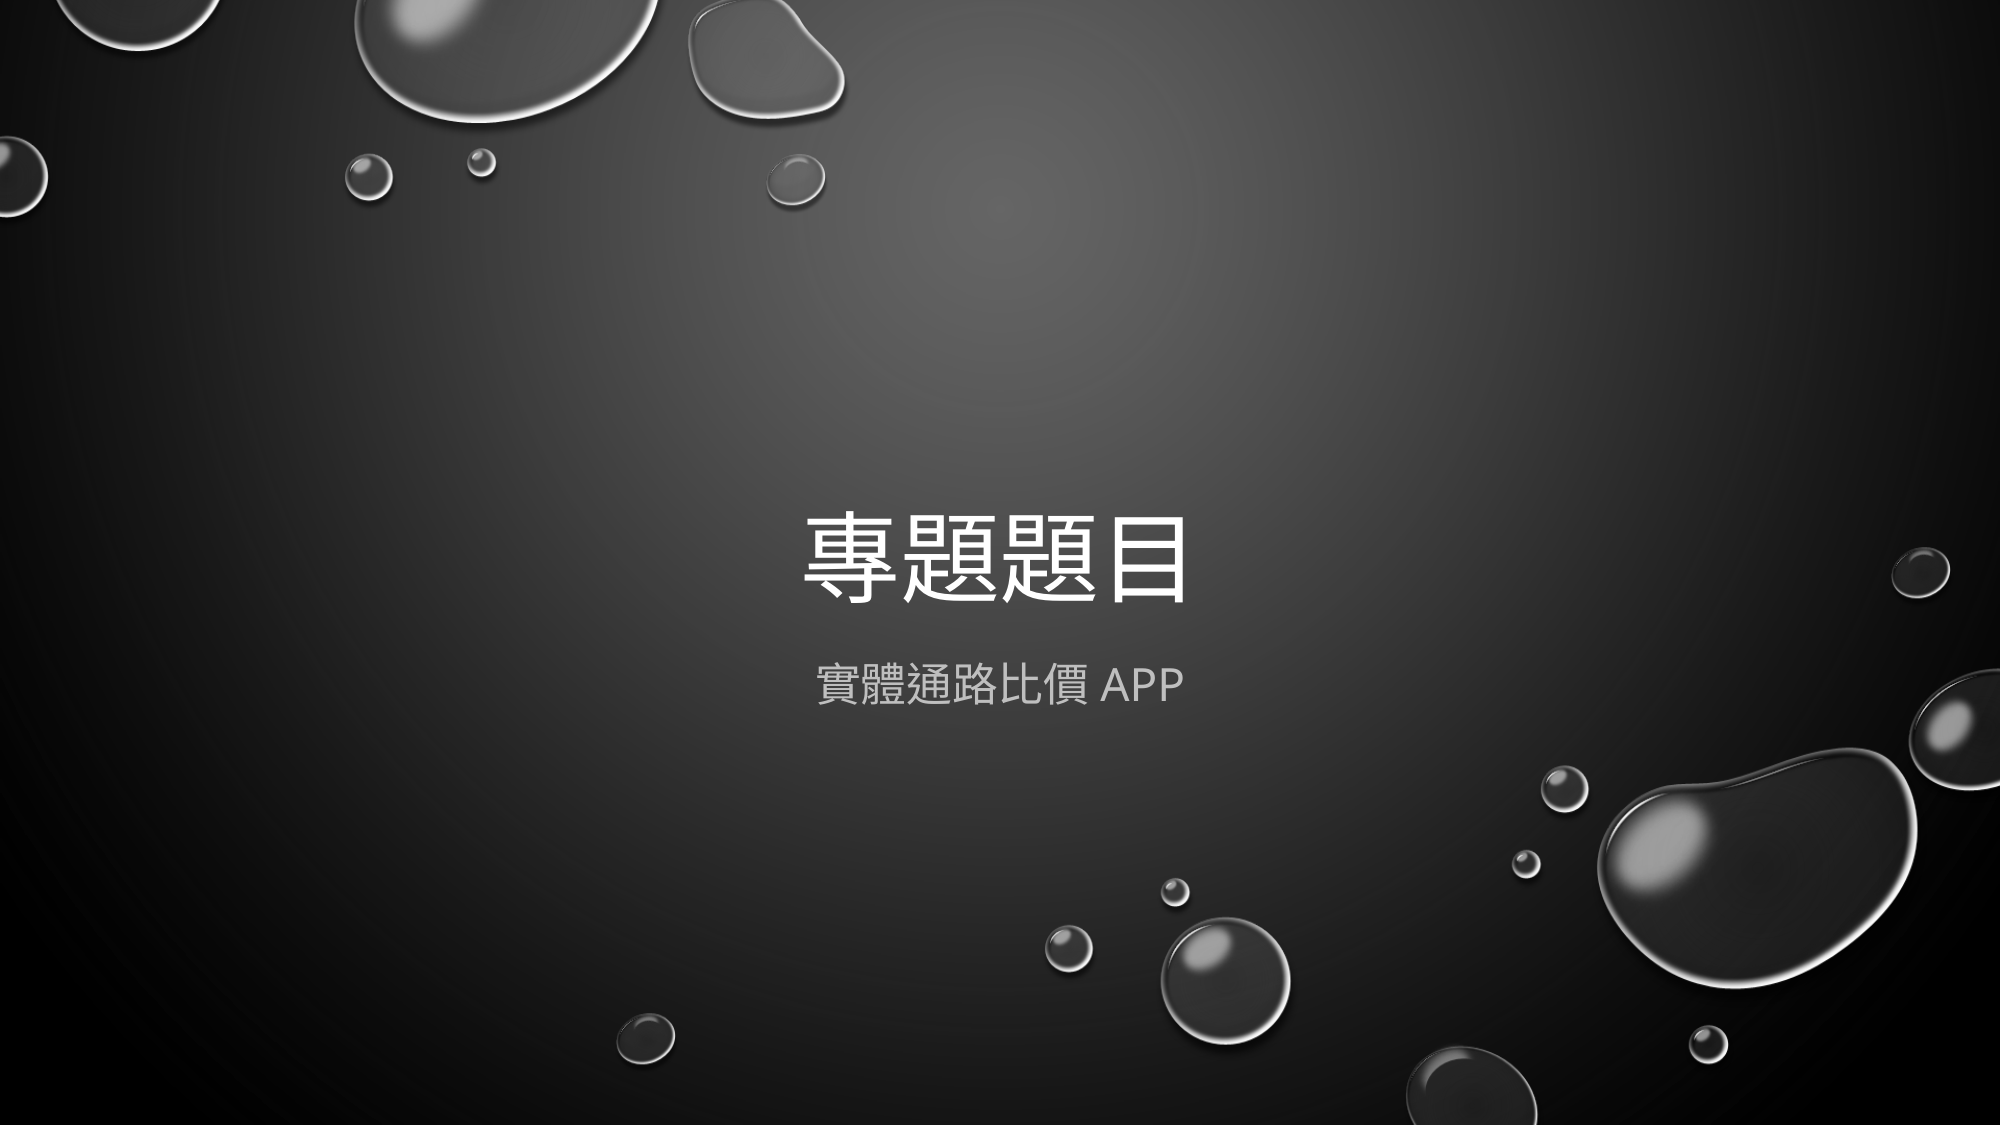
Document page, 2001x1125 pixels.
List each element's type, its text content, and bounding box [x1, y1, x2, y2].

title 專題題目 [287, 213, 1713, 625]
subtitle 實體通路比價app [287, 637, 1713, 863]
picture [0, 0, 2000, 1125]
